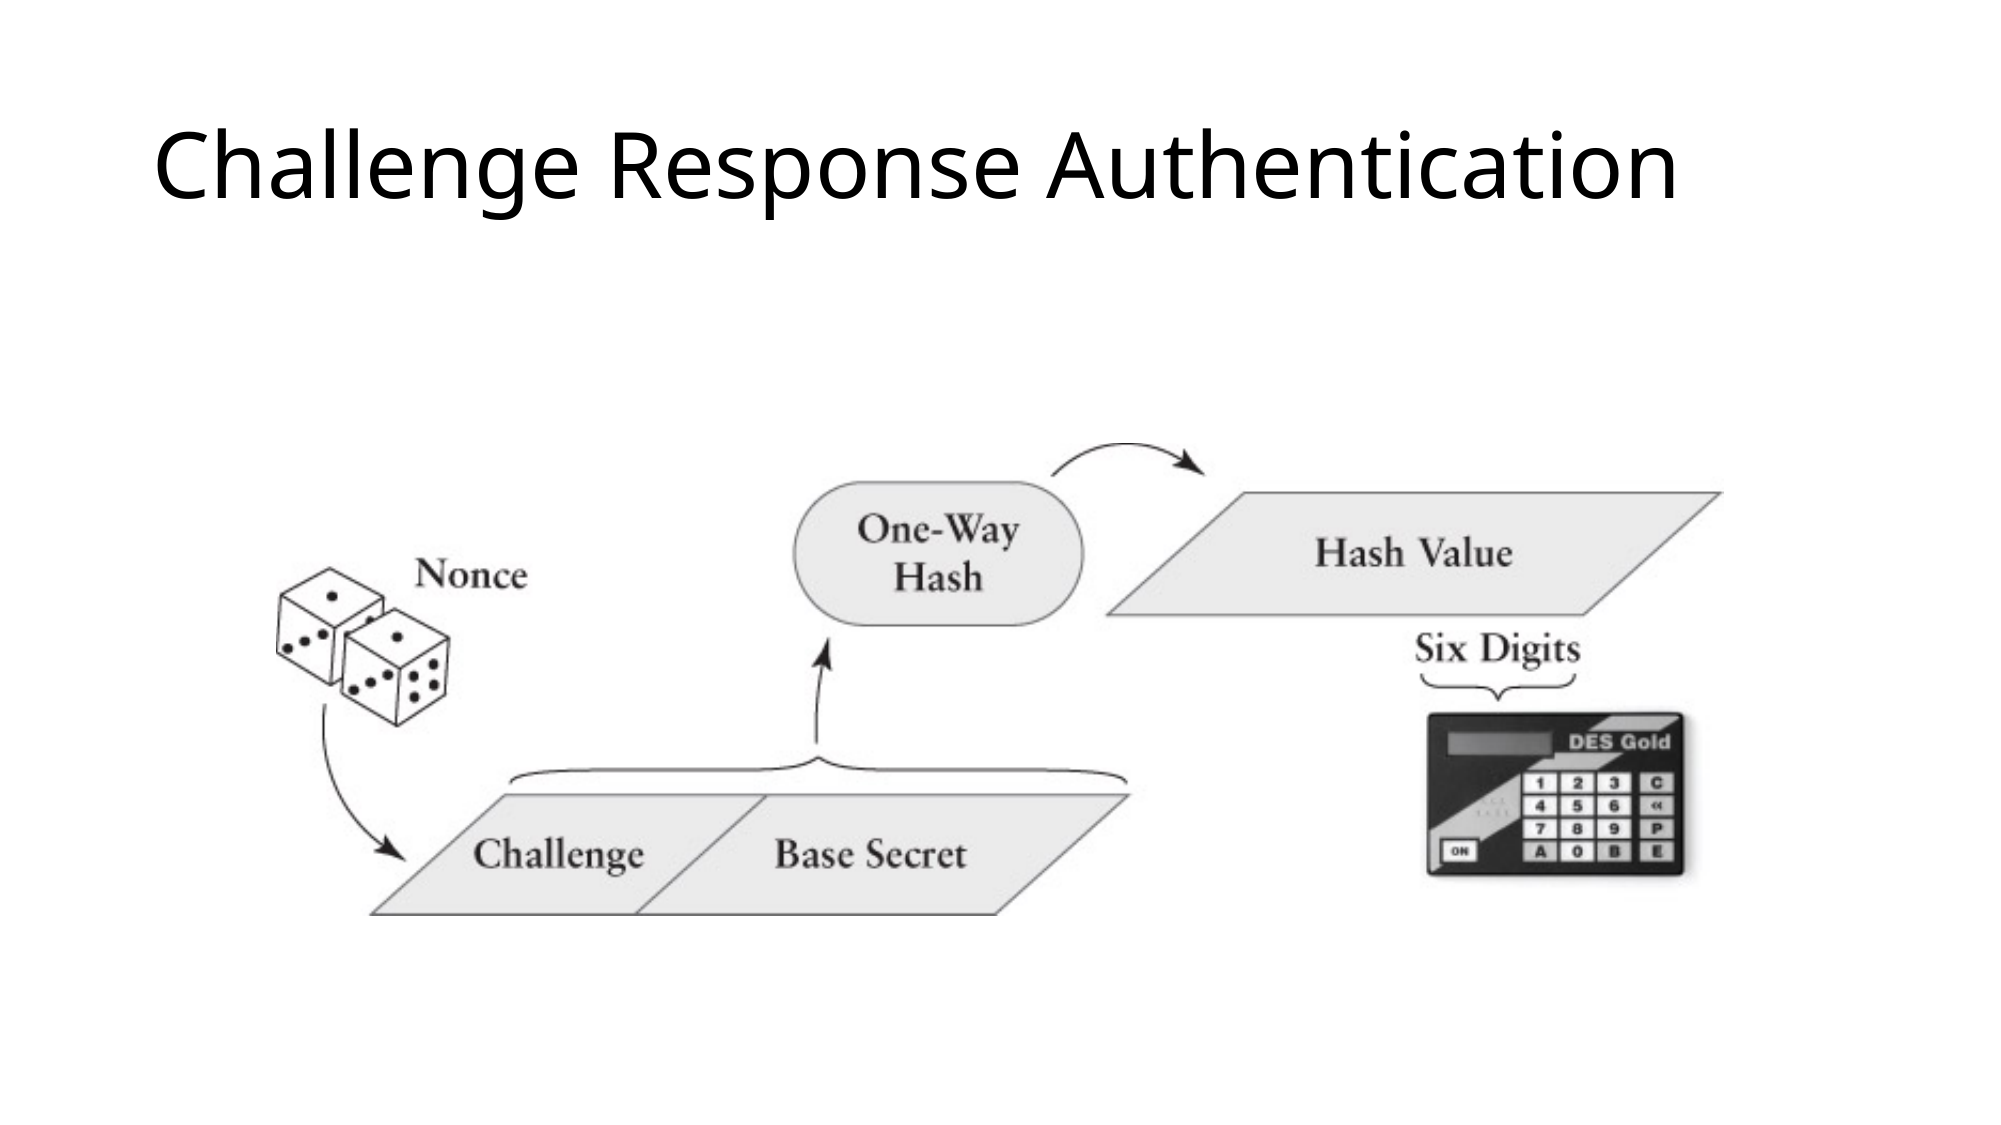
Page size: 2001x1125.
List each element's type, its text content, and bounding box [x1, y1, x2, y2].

title Challenge Response Authentication [137, 59, 1863, 278]
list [276, 443, 1724, 916]
